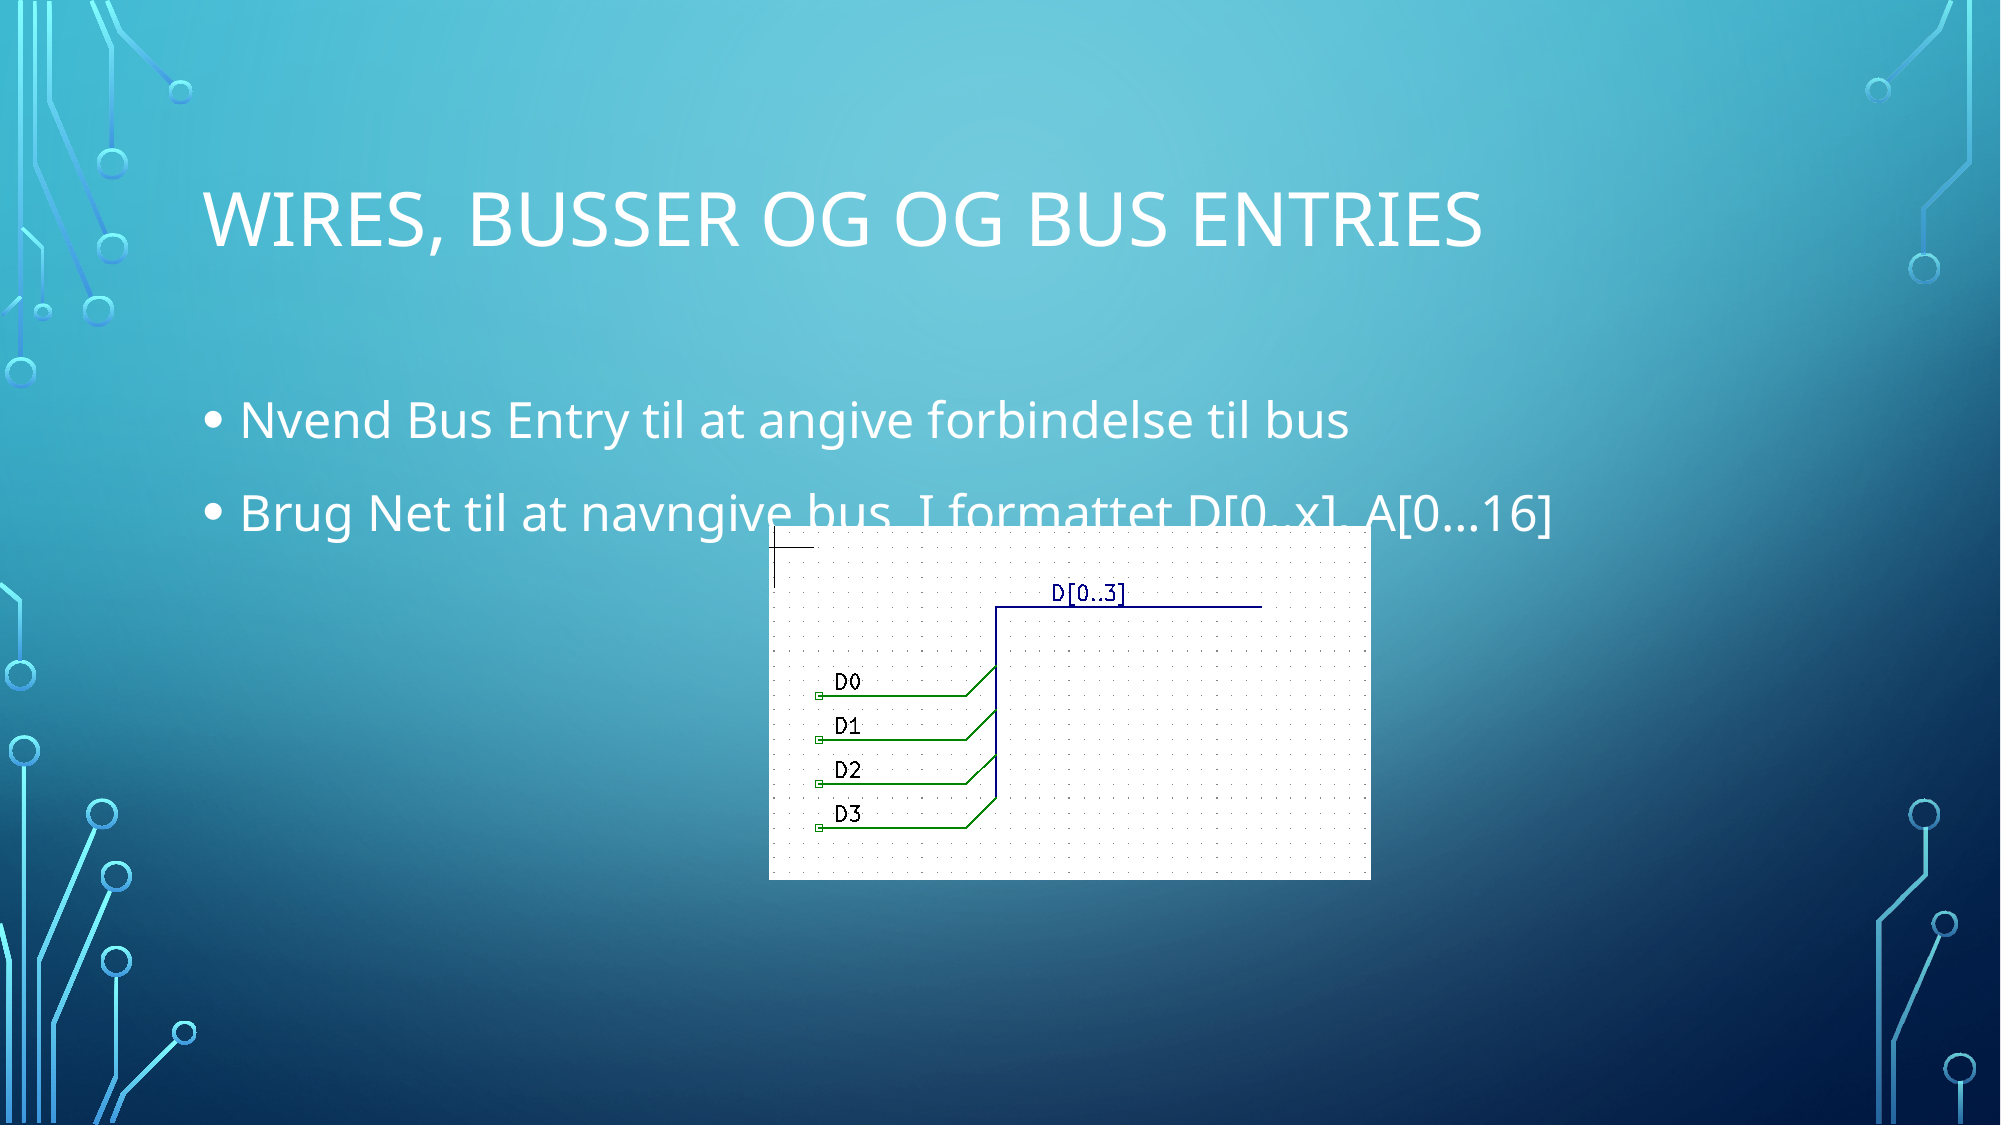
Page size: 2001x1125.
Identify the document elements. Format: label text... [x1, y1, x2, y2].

list Nvend Bus Entry til at angive forbindelse til bus Brug Net til at navngive bus I formattet D[0..x], A[0…16] [187, 369, 1813, 950]
picture [769, 525, 1372, 880]
title Wires, Busser og og Bus Entries [187, 101, 1813, 344]
